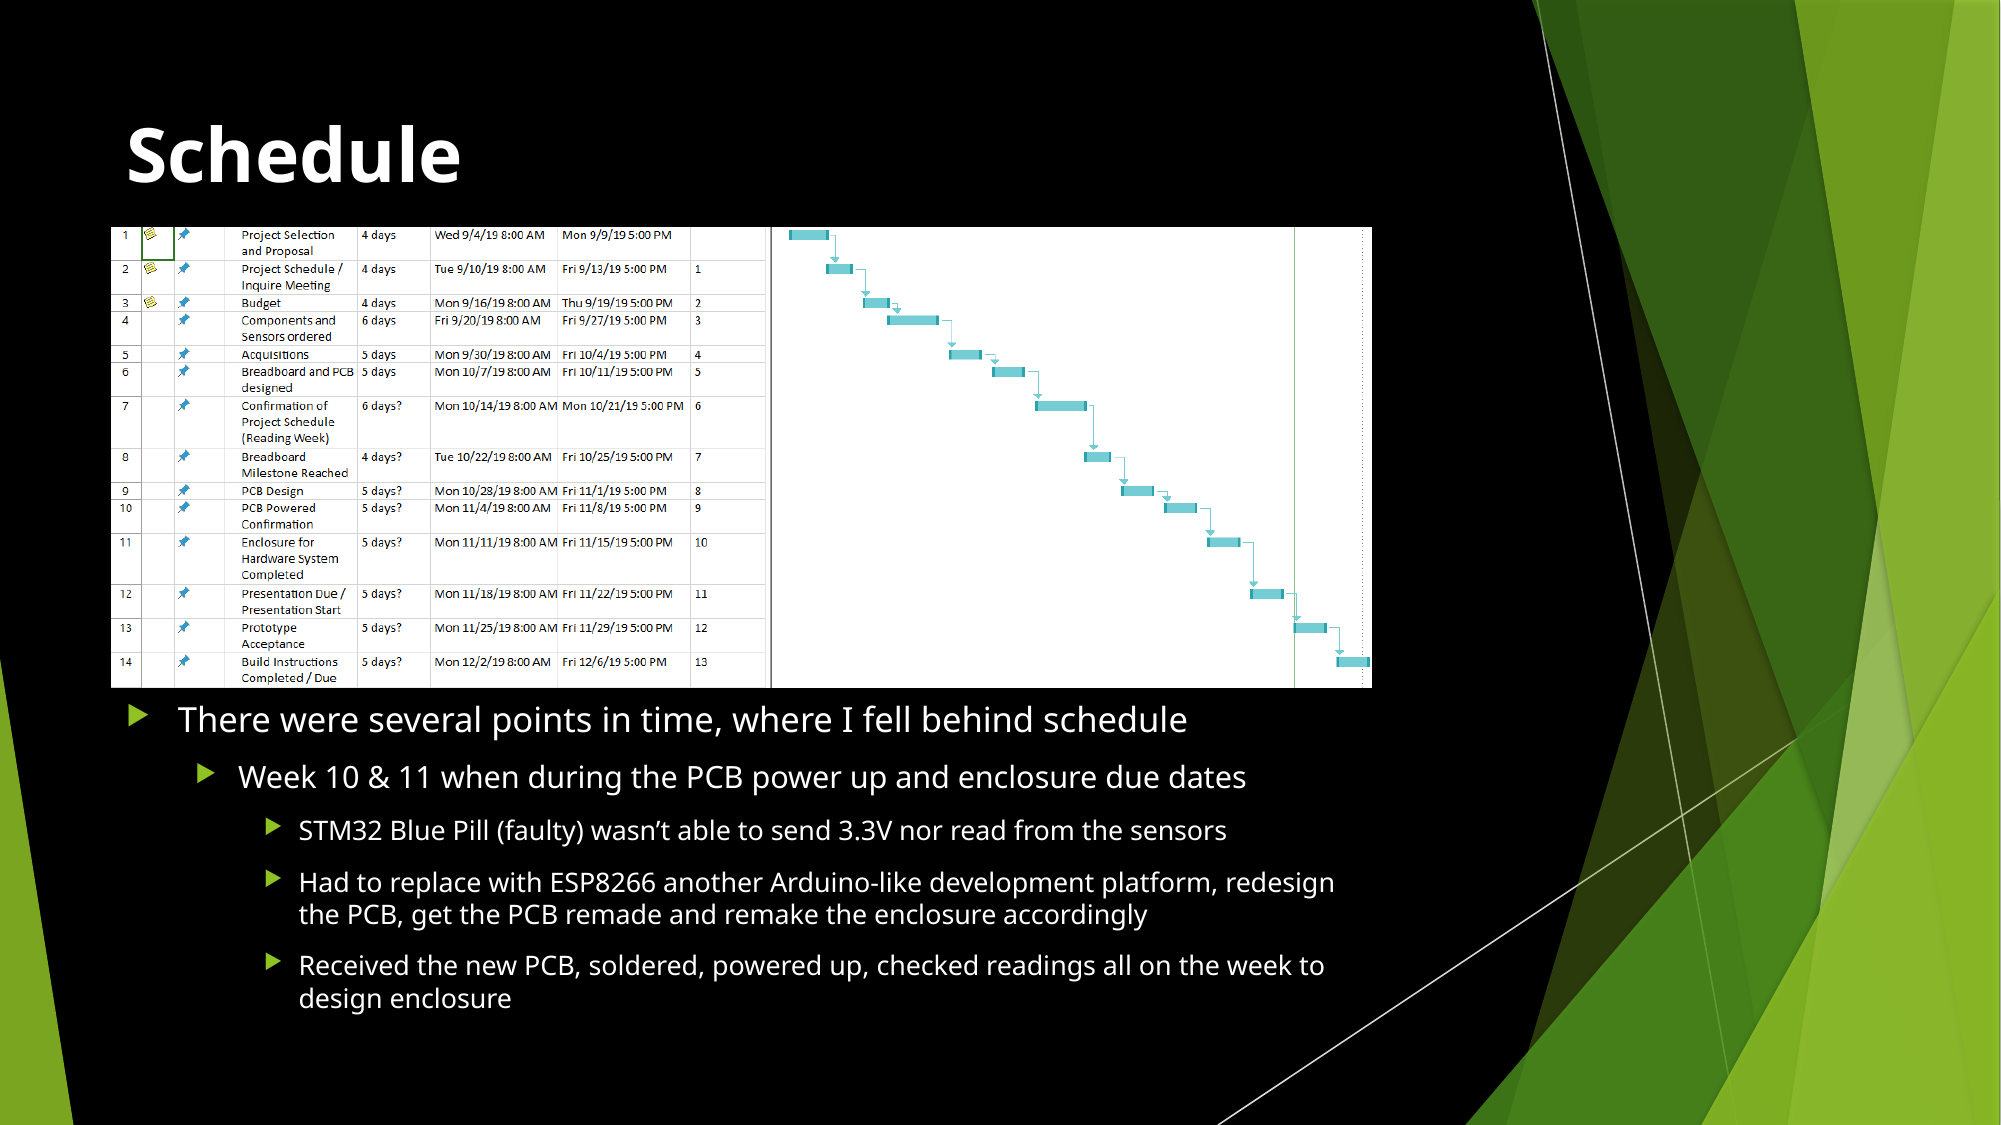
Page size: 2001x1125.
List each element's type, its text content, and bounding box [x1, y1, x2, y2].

list There were several points in time, where I fell behind schedule Week 10 & 11 when during the PCB power up and enclosure due dates STM32 Blue Pill (faulty) wasn’t able to send 3.3V nor read from the sensors Had to replace with ESP8266 another Arduino-like development platform, redesign the PCB, get the PCB remade and remake the enclosure accordingly Received the new PCB, soldered, powered up, checked readings all on the week to design enclosure [111, 696, 1372, 1025]
picture [110, 227, 1372, 689]
title Schedule [111, 99, 1522, 317]
